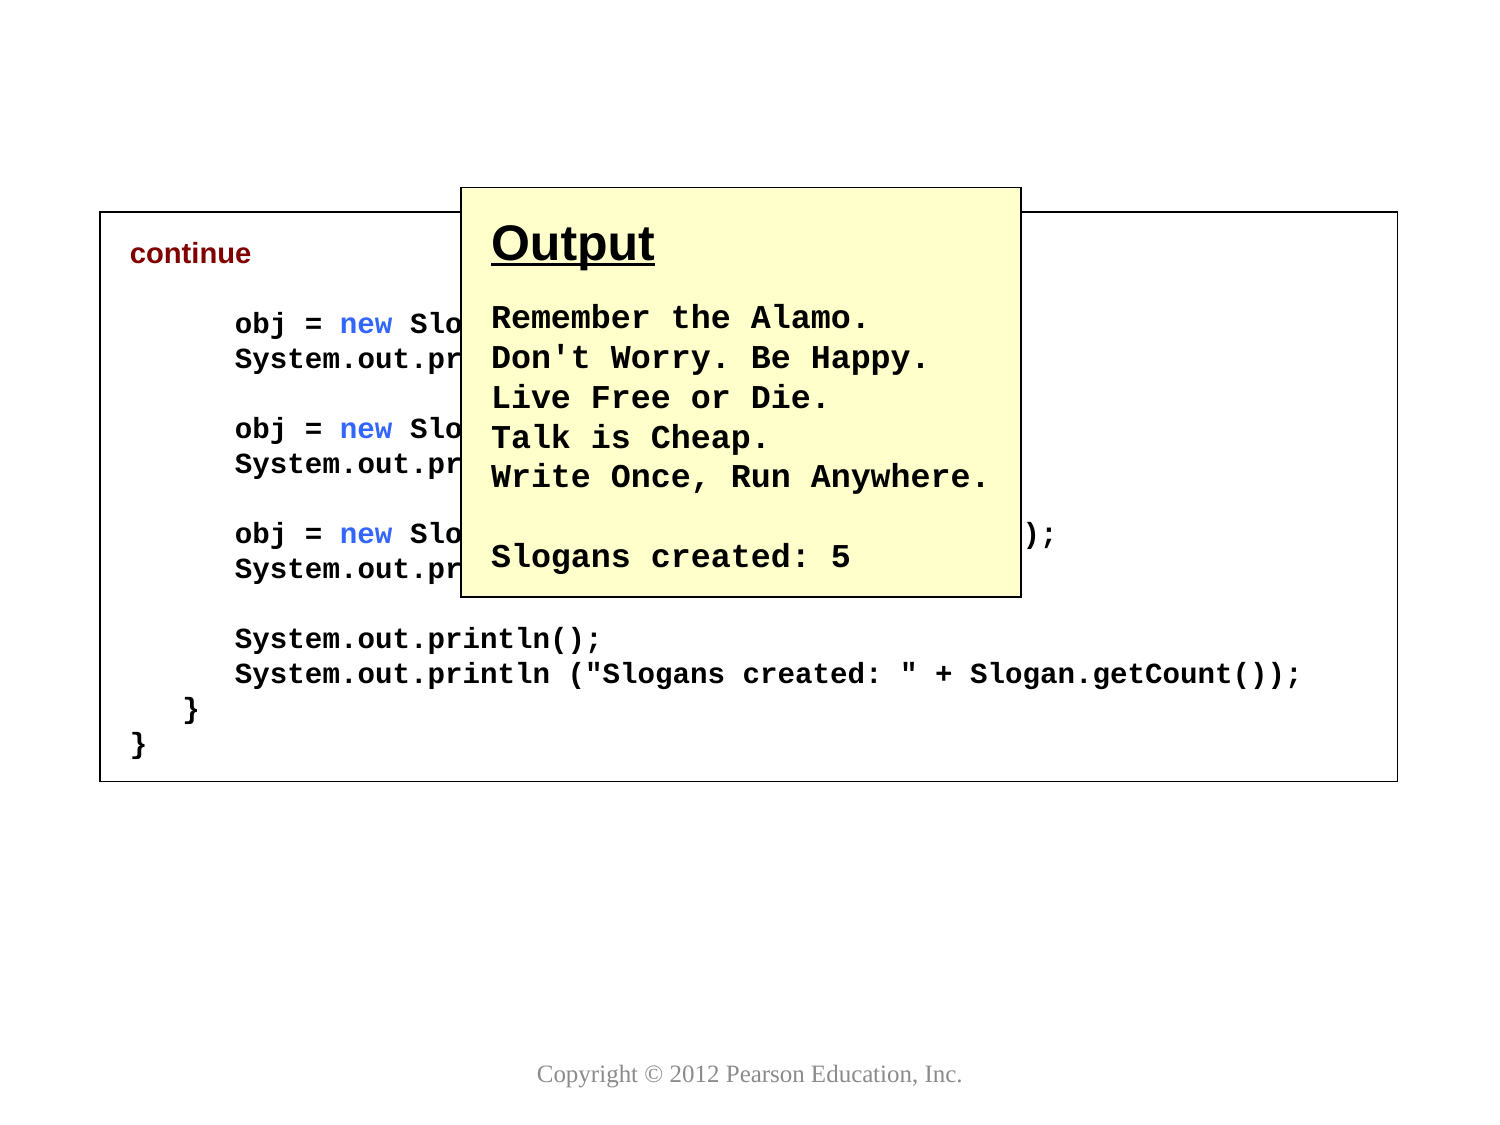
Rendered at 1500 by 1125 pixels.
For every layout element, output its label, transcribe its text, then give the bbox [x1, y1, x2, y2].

text_box Output Remember the Alamo. Don't Worry. Be Happy. Live Free or Die. Talk is Cheap. Write Once, Run Anywhere. Slogans created: 5 [460, 187, 1022, 597]
footer Copyright © 2012 Pearson Education, Inc. [512, 1042, 988, 1103]
text_box continue obj = new Slogan ("Live Free or Die."); System.out.println (obj); obj = new Slogan ("Talk is Cheap."); System.out.println (obj); obj = new Slogan ("Write Once, Run Anywhere."); System.out.println (obj); System.out.println(); System.out.println ("Slogans created: " + Slogan.getCount()); } } [99, 211, 1398, 782]
